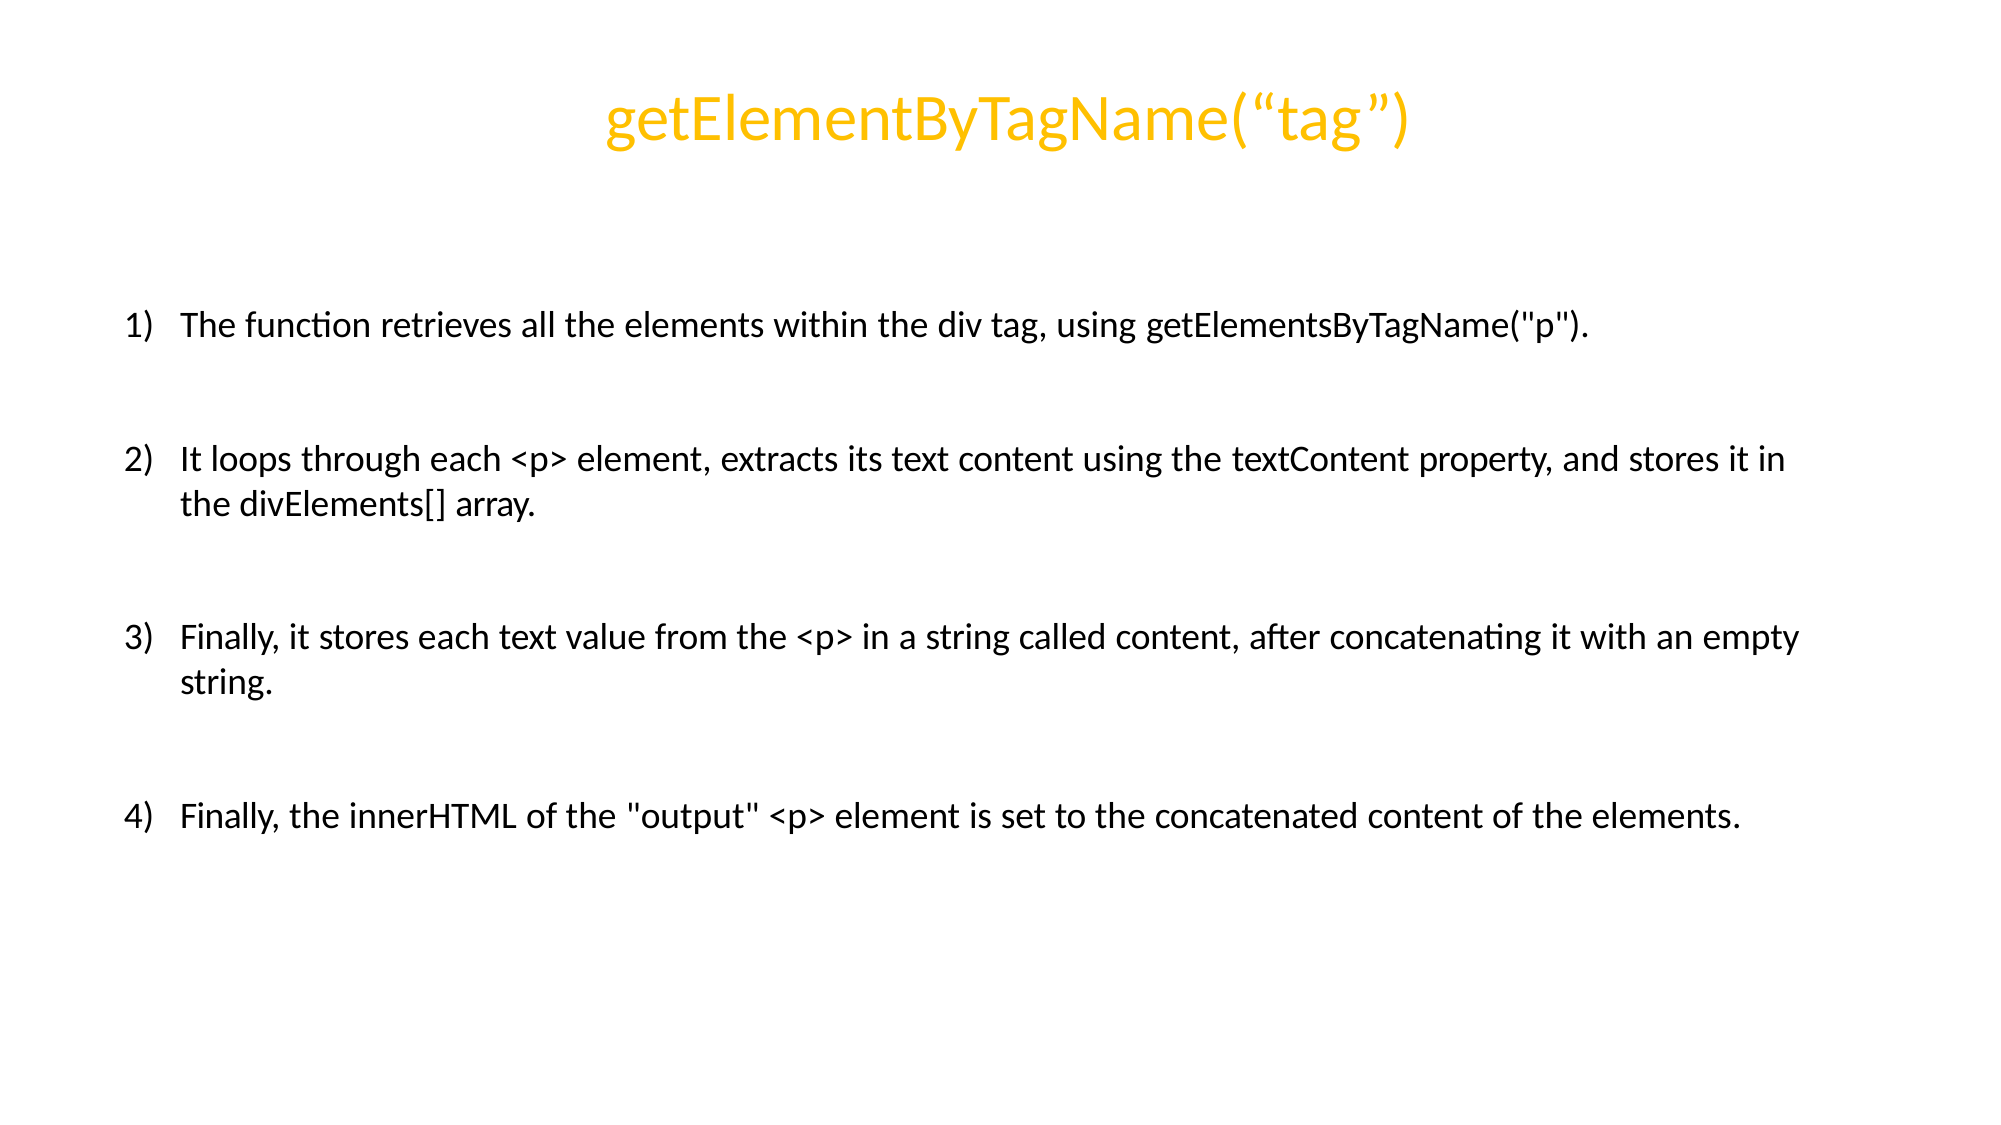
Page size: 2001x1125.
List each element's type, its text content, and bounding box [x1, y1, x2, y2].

text_box The function retrieves all the elements within the div tag, using getElementsByTagName("p"). It loops through each <p> element, extracts its text content using the textContent property, and stores it in the divElements[] array. Finally, it stores each text value from the <p> in a string called content, after concatenating it with an empty string. Finally, the innerHTML of the "output" <p> element is set to the concatenated content of the elements. [121, 298, 1818, 836]
title getElementByTagName(“tag”) [371, 71, 1645, 262]
